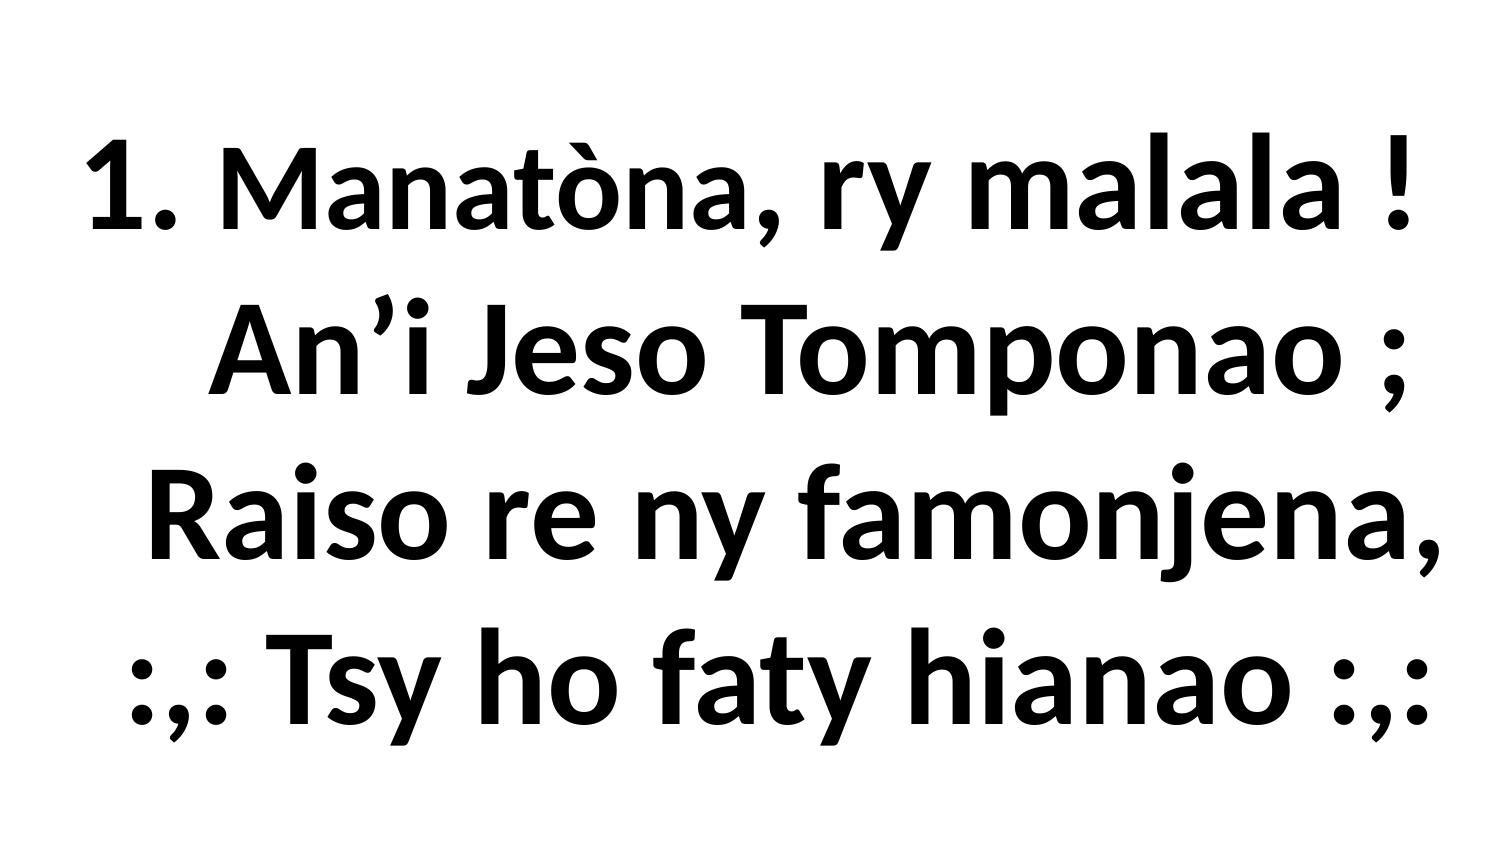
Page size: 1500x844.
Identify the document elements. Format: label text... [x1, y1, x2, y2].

title 1. Manatòna, ry malala ! An’i Jeso Tomponao ; Raiso re ny famonjena, :,: Tsy ho faty hianao :,: [0, 0, 1500, 844]
